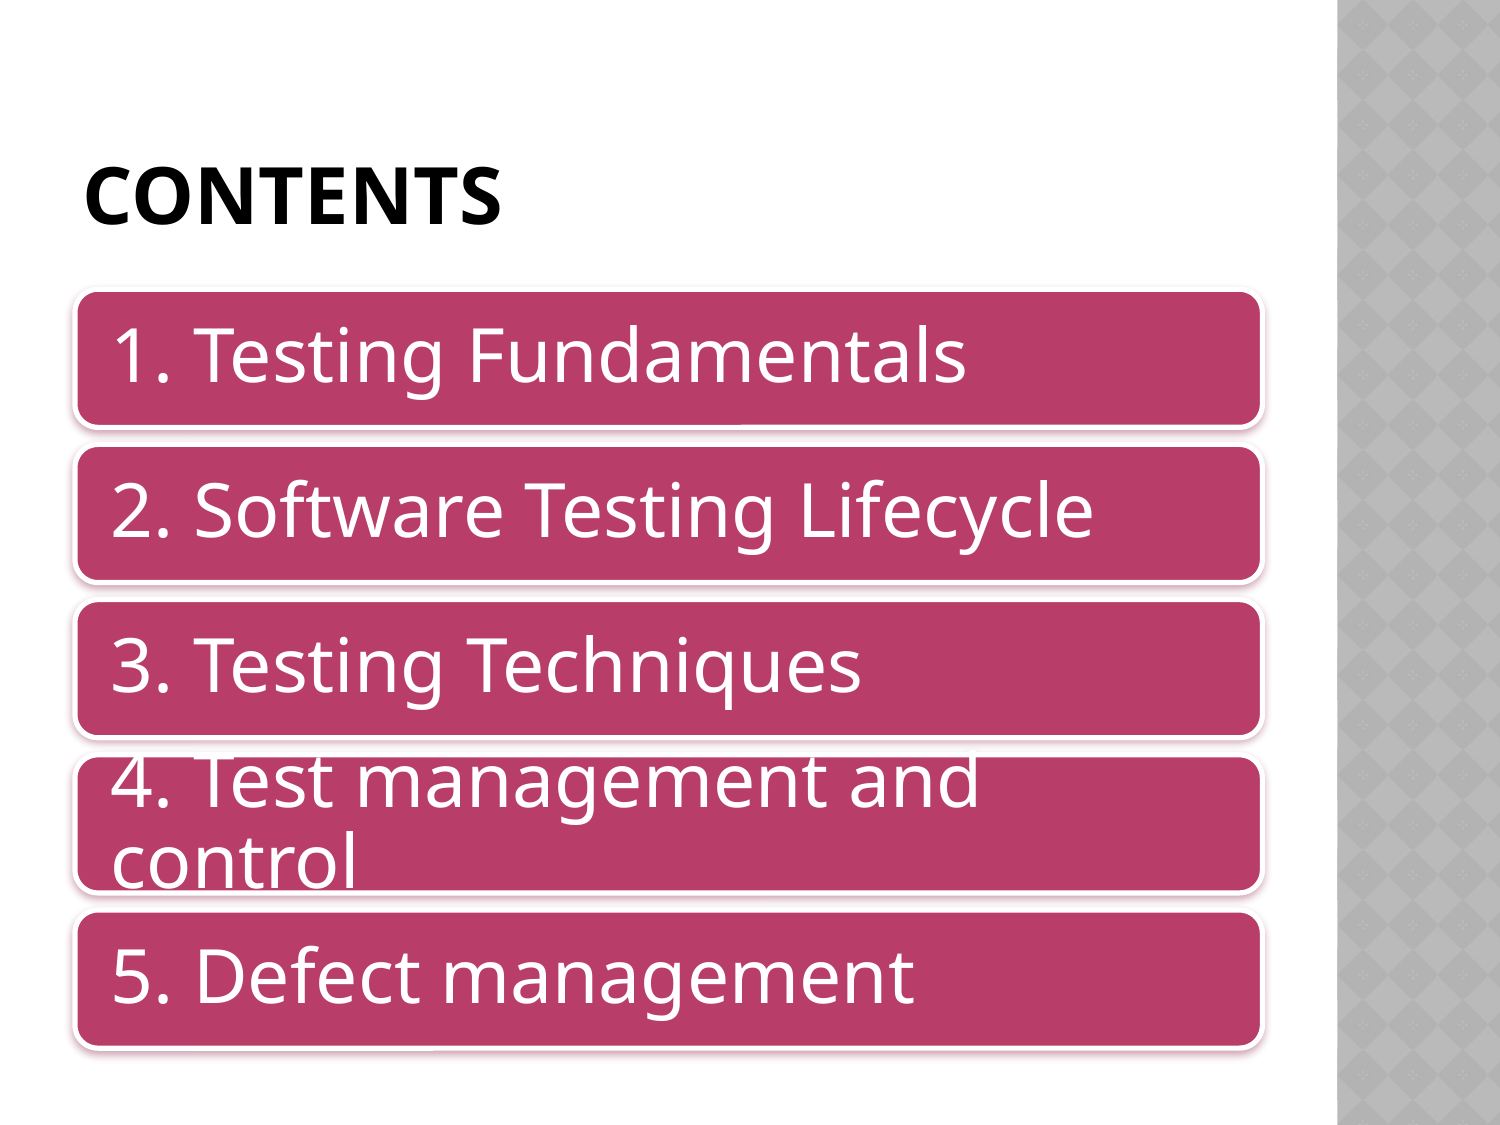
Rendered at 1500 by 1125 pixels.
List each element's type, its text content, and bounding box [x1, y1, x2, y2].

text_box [74, 286, 1263, 1051]
title CONTENTS [75, 52, 1263, 240]
